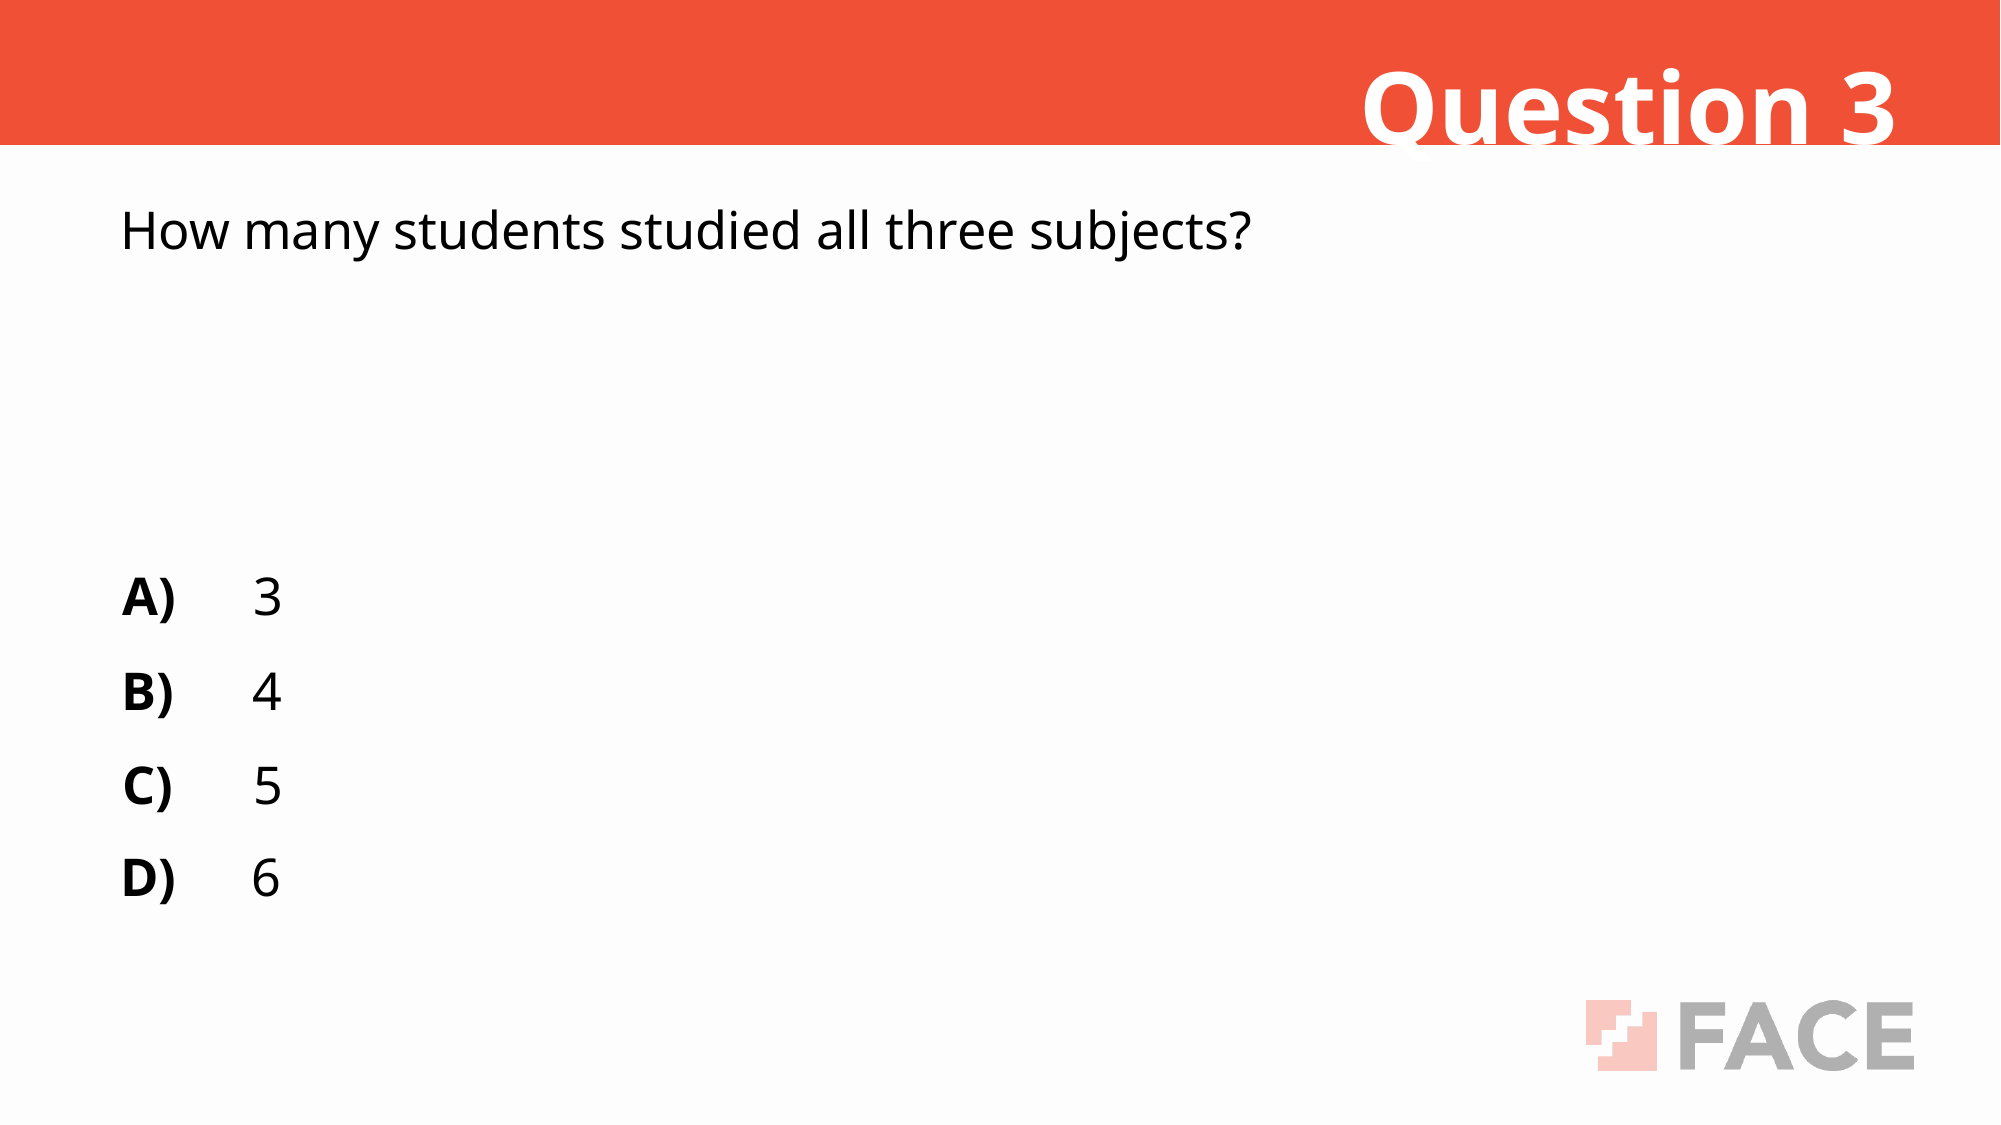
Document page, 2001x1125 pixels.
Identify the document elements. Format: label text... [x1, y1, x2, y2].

text_box C) [107, 713, 223, 823]
text_box A) [107, 525, 223, 634]
picture [1586, 1000, 1914, 1072]
text_box How many students studied all three subjects? [105, 189, 1895, 267]
text_box [0, 0, 2000, 147]
text_box B) [106, 619, 221, 728]
text_box D) [105, 806, 220, 915]
text_box 5 [238, 713, 1896, 823]
text_box Question 3 [638, 37, 1914, 173]
text_box 4 [237, 619, 1894, 728]
text_box 3 [238, 525, 1896, 634]
text_box 6 [236, 806, 1893, 915]
